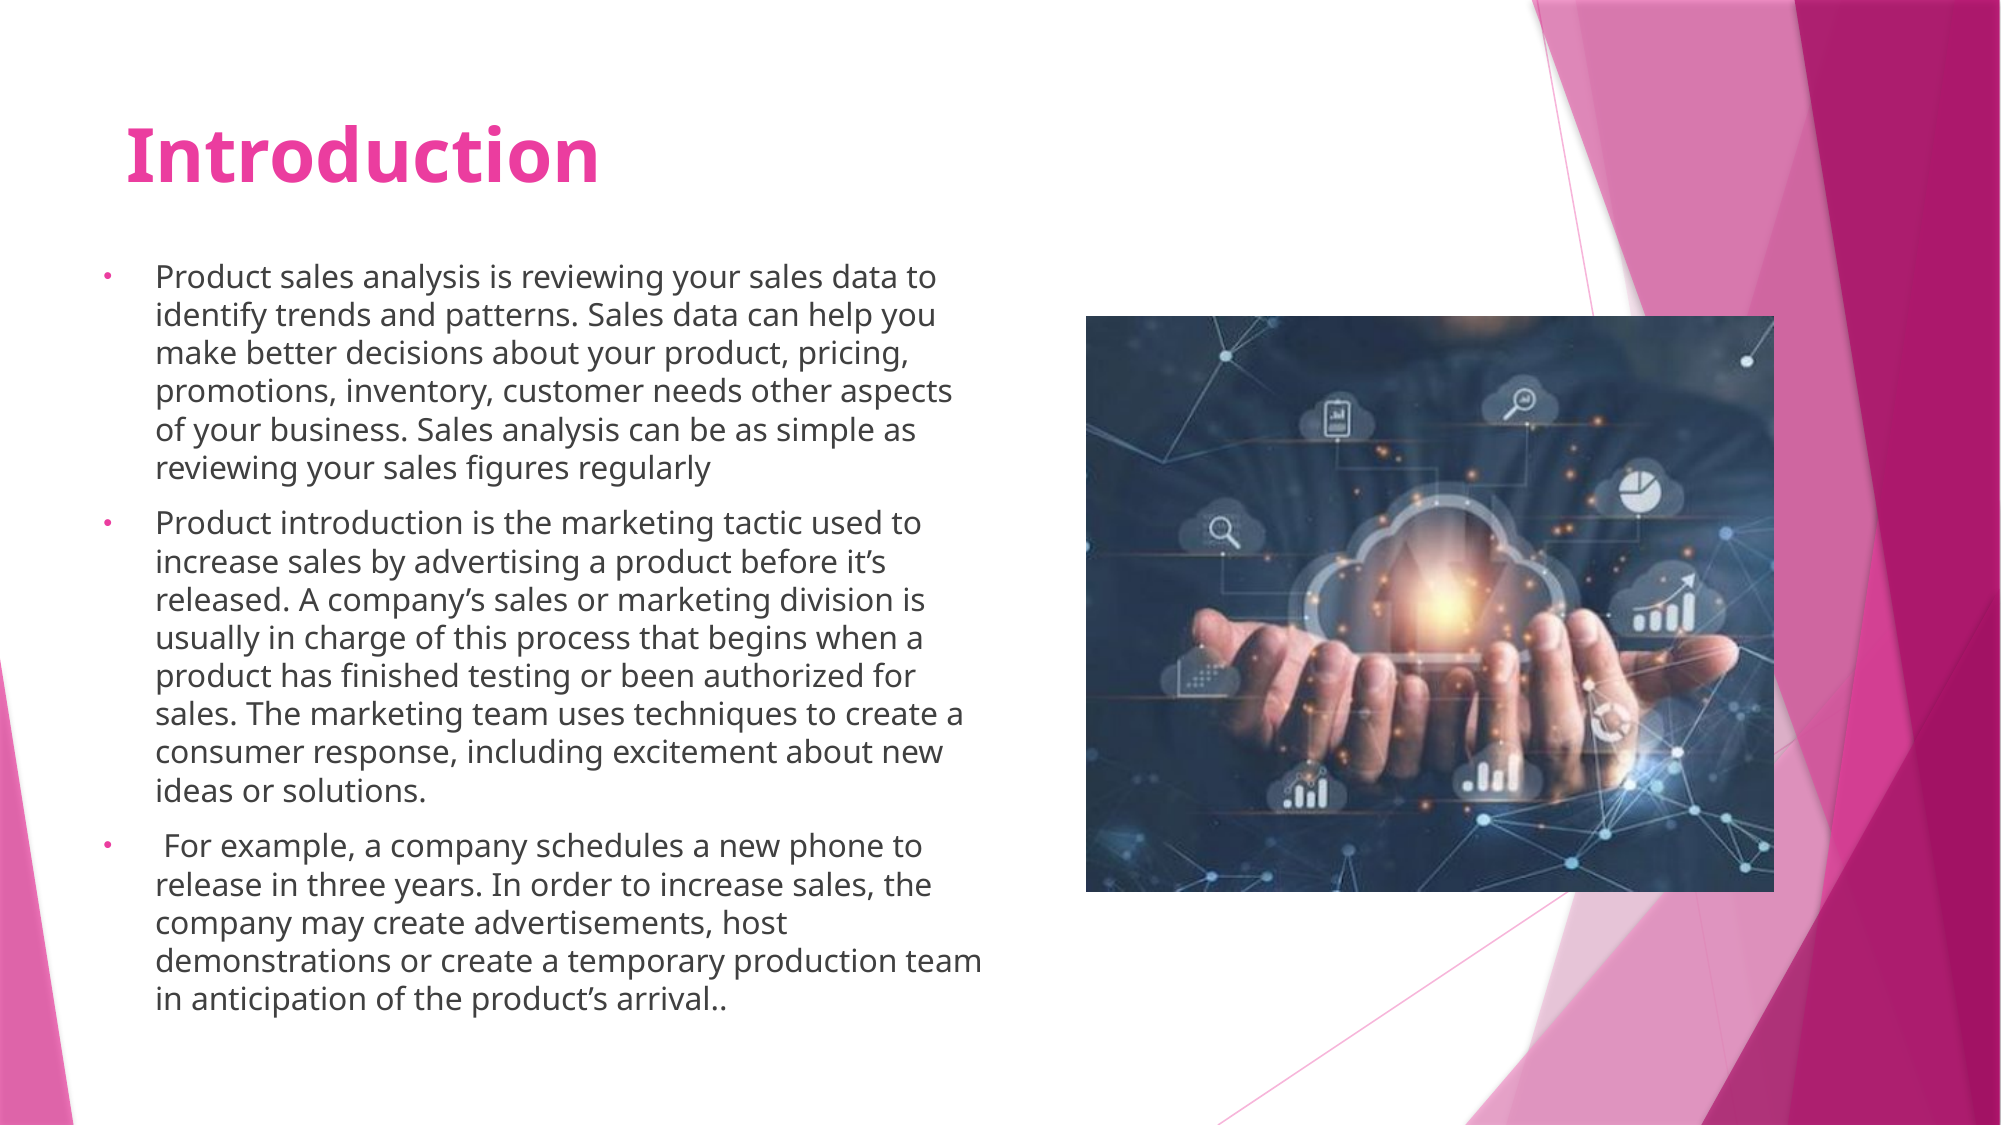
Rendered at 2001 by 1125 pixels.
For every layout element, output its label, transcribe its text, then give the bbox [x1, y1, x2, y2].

title Introduction [111, 99, 1522, 317]
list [1086, 316, 1774, 892]
list Product sales analysis is reviewing your sales data to identify trends and patterns. Sales data can help you make better decisions about your product, pricing, promotions, inventory, customer needs other aspects of your business. Sales analysis can be as simple as reviewing your sales figures regularly ​ Product introduction is the marketing tactic used to increase sales by advertising a product before it’s released. A company’s sales or marketing division is usually in charge of this process that begins when a product has finished testing or been authorized for sales. The marketing team uses techniques to create a consumer response, including excitement about new ideas or solutions.​ For example, a company schedules a new phone to release in three years. In order to increase sales, the company may create advertisements, host demonstrations or create a temporary production team in anticipation of the product’s arrival..​ [88, 249, 1000, 1025]
